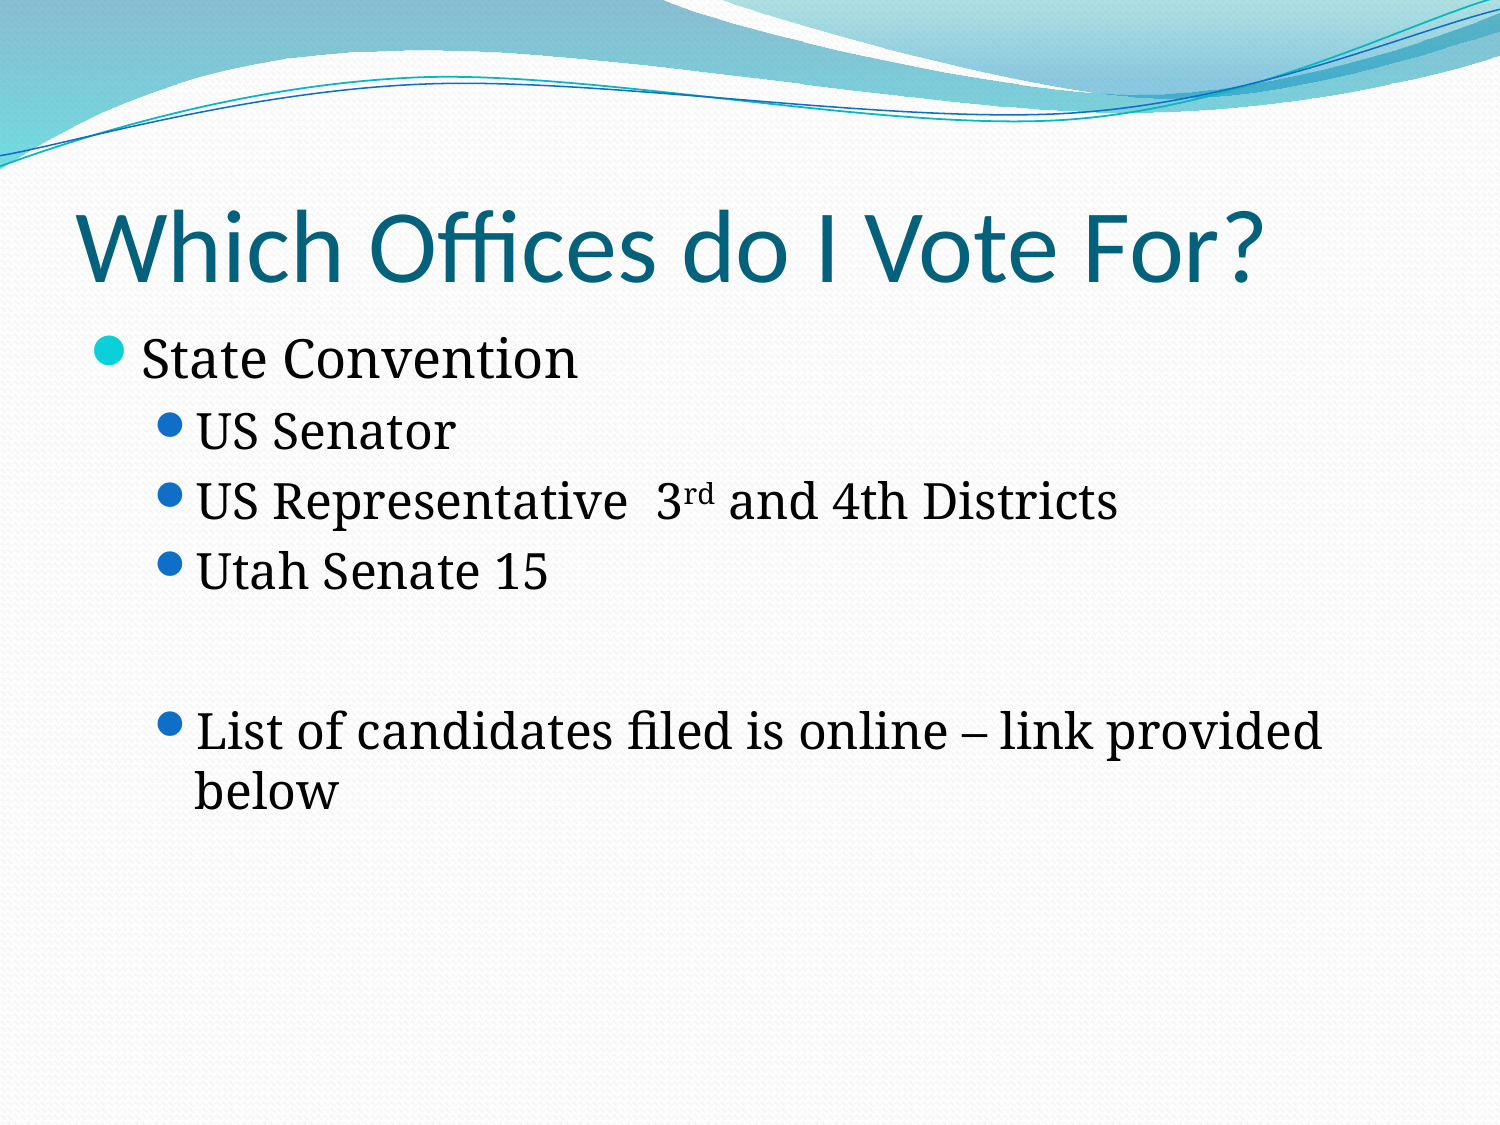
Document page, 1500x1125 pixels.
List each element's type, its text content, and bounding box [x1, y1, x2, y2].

list State Convention US Senator US Representative 3rd and 4th Districts Utah Senate 15 List of candidates filed is online – link provided below [75, 317, 1425, 1038]
title Which Offices do I Vote For? [75, 115, 1425, 303]
